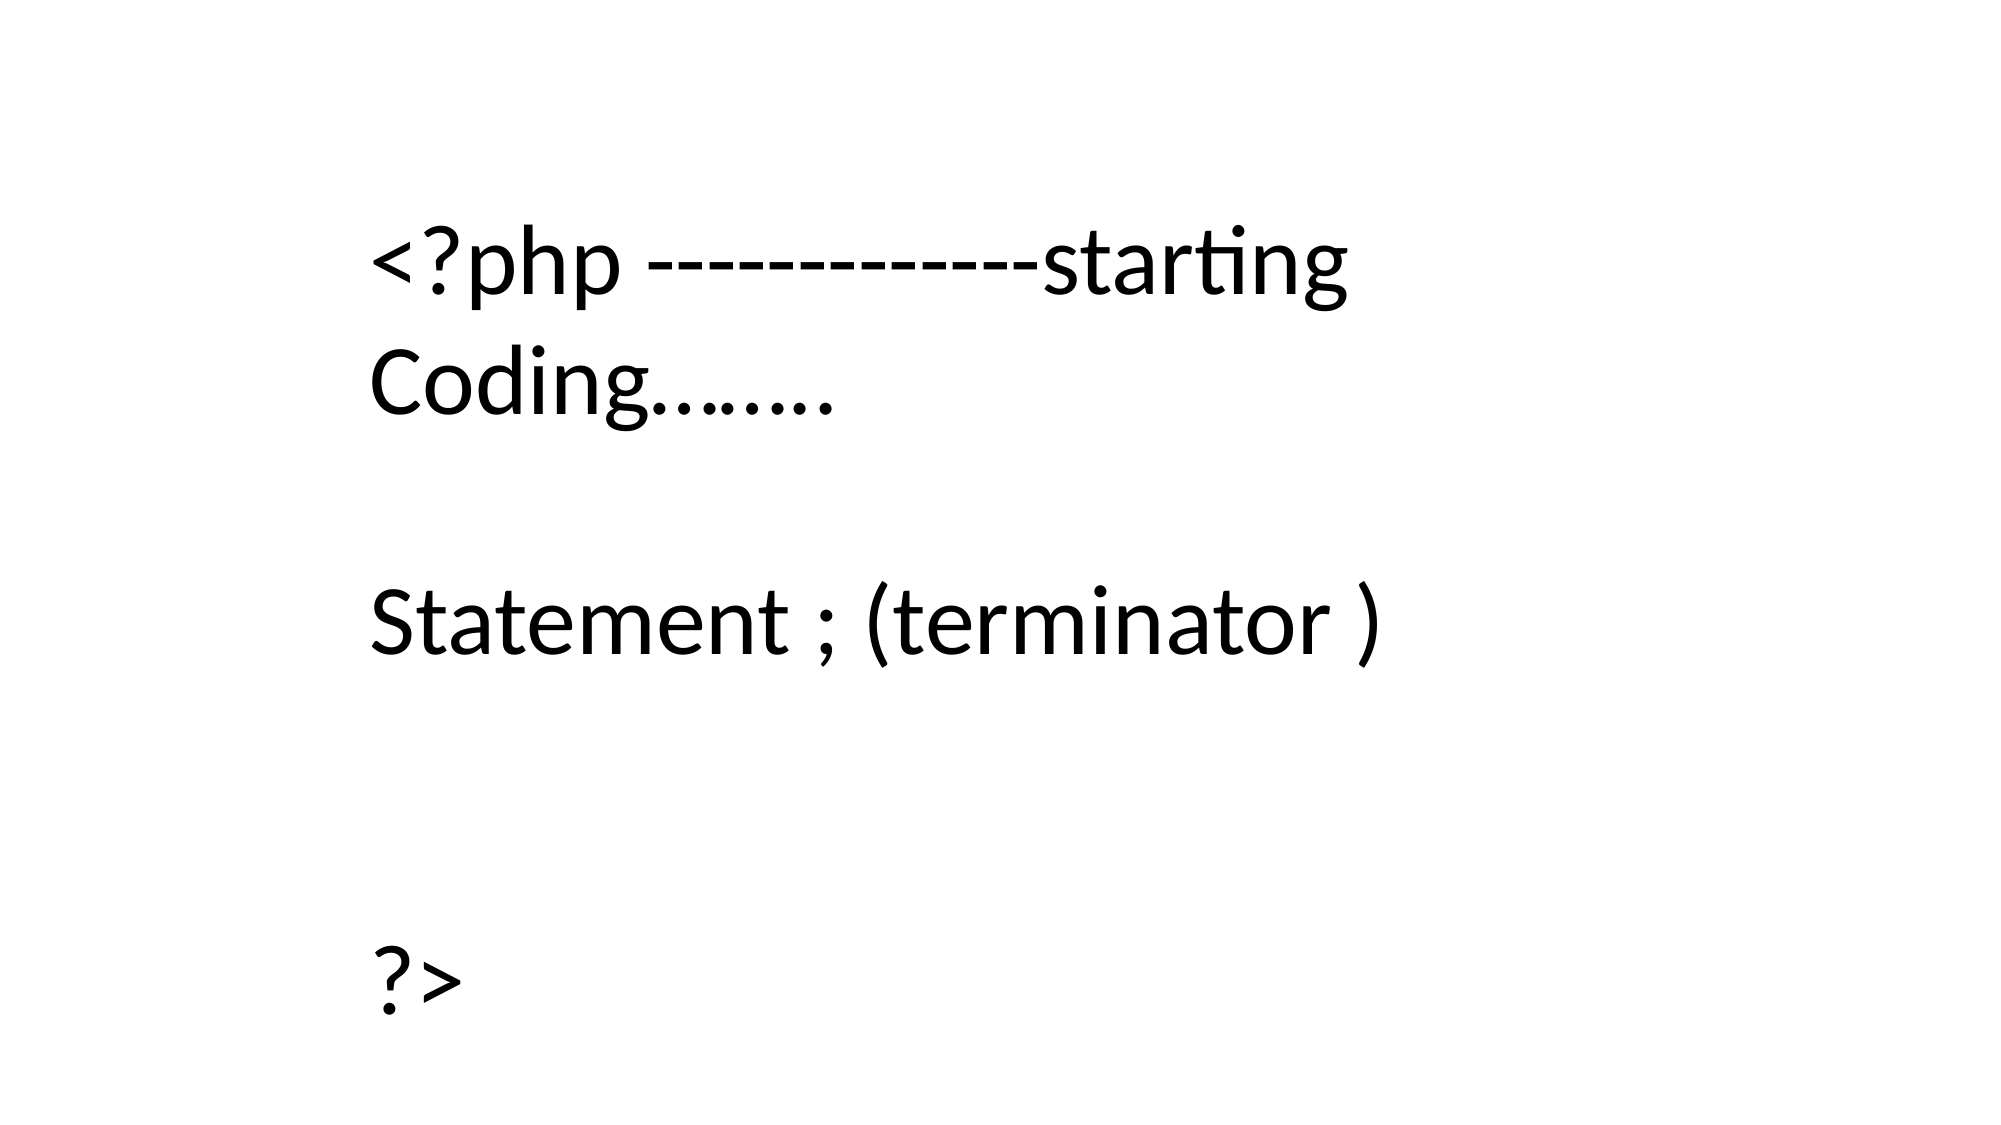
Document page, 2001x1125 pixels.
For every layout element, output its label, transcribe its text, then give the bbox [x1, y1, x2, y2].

text_box <?php -------------starting Coding…….. Statement ; (terminator ) ?> [354, 187, 1401, 1042]
